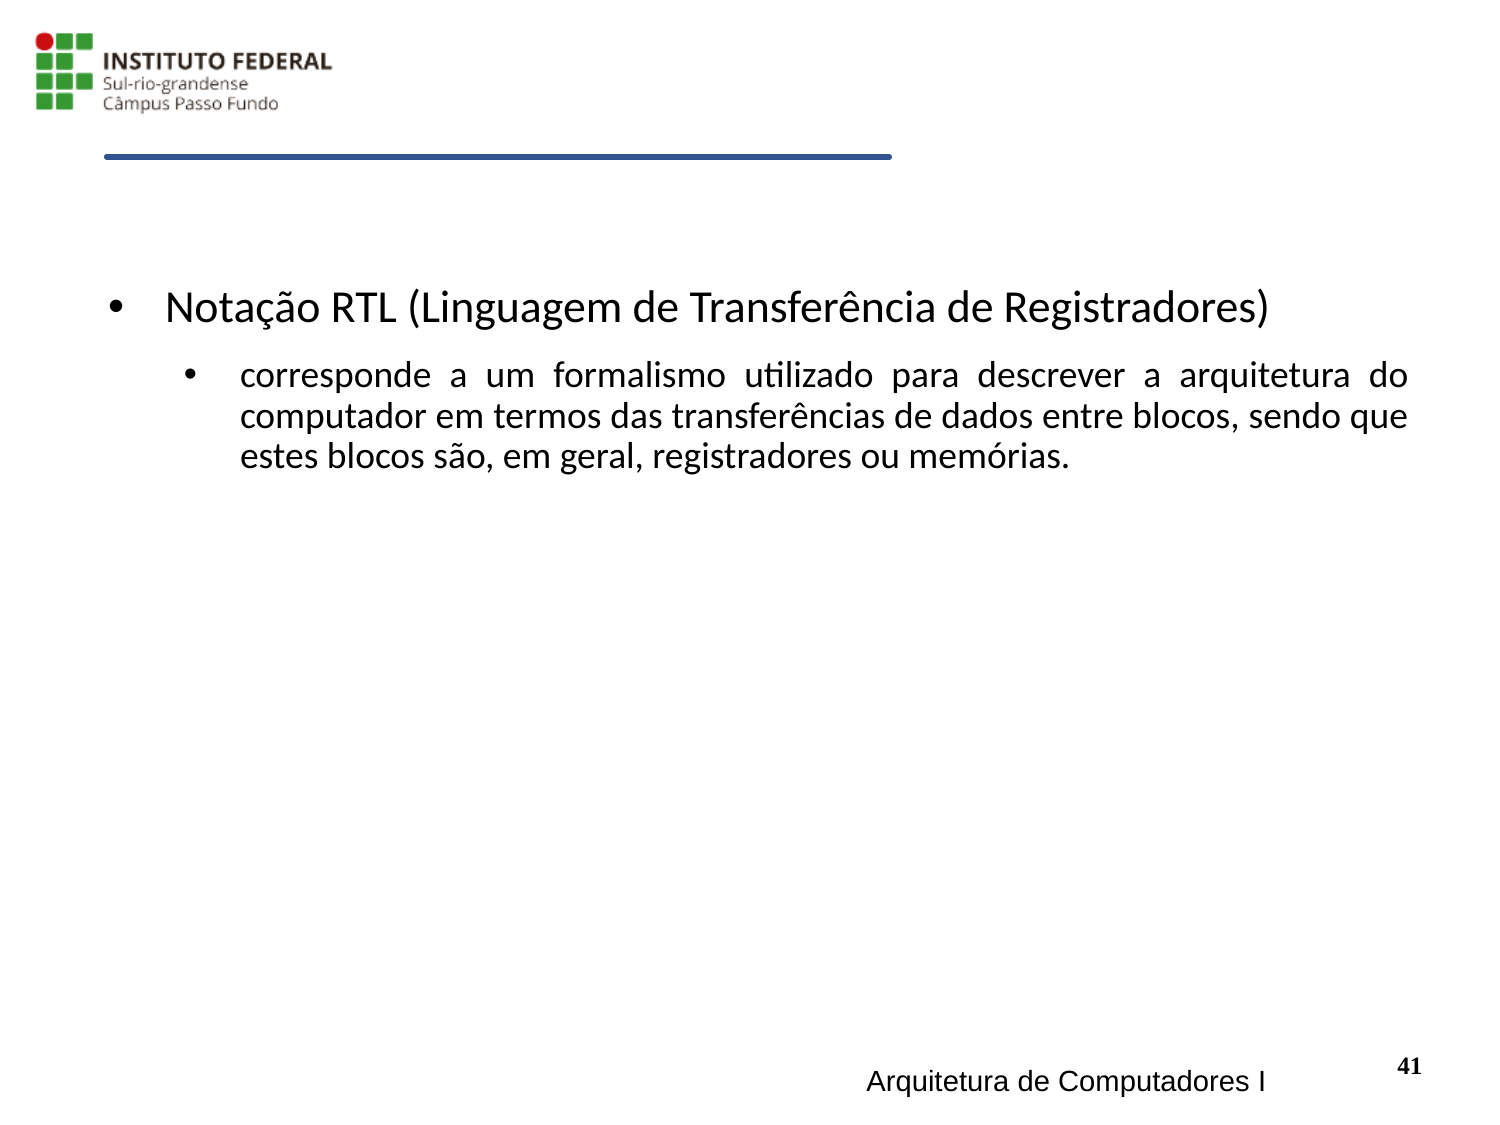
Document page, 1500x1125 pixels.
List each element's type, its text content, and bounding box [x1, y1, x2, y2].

text_box 41 [1049, 1012, 1438, 1088]
picture [21, 25, 340, 129]
list Notação RTL (Linguagem de Transferência de Registradores) corresponde a um formalismo utilizado para descrever a arquitetura do computador em termos das transferências de dados entre blocos, sendo que estes blocos são, em geral, registradores ou memórias. [75, 187, 1425, 930]
text_box Arquitetura de Computadores I [733, 1054, 1400, 1125]
